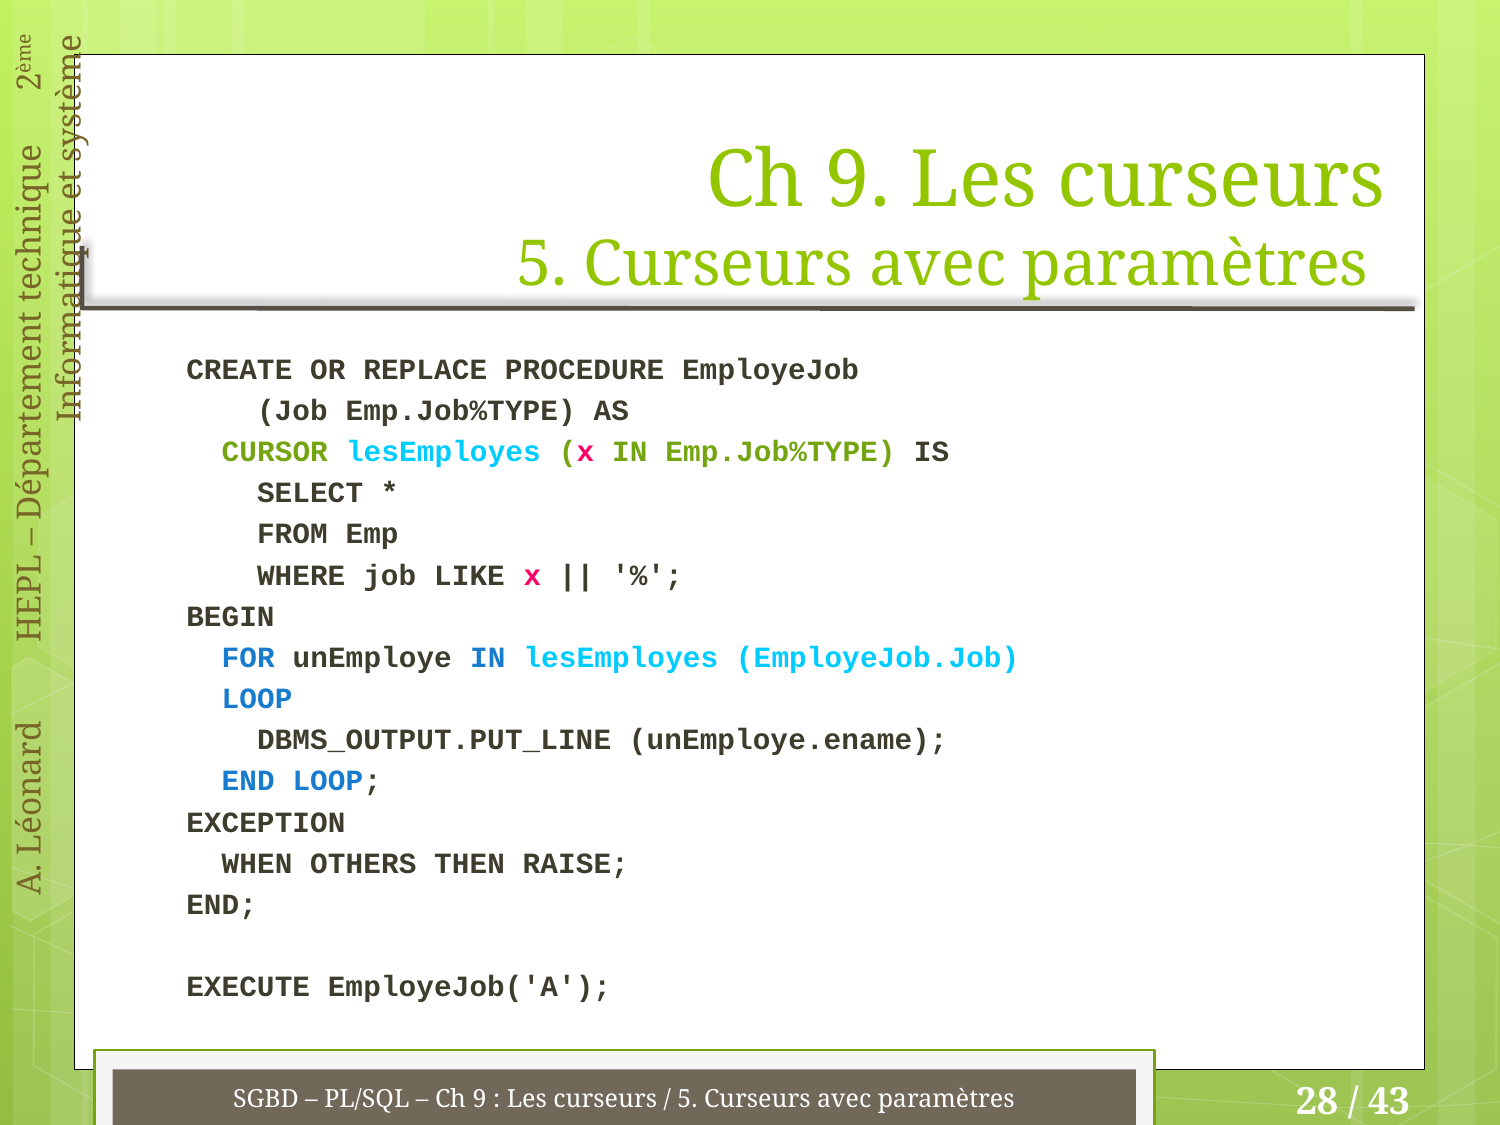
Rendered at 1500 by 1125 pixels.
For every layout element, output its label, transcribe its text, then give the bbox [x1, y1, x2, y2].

title Ch 9. Les curseurs 5. Curseurs avec paramètres [88, 118, 1401, 306]
footer SGBD – PL/SQL – Ch 9 : Les curseurs / 5. Curseurs avec paramètres [112, 1067, 1136, 1125]
list CREATE OR REPLACE PROCEDURE EmployeJob (Job Emp.Job%TYPE) AS CURSOR lesEmployes (x IN Emp.Job%TYPE) IS SELECT * FROM Emp WHERE job LIKE x || '%'; BEGIN FOR unEmploye IN lesEmployes (EmployeJob.Job) LOOP DBMS_OUTPUT.PUT_LINE (unEmploye.ename); END LOOP; EXCEPTION WHEN OTHERS THEN RAISE; END; EXECUTE EmployeJob('A'); [171, 336, 1323, 1016]
